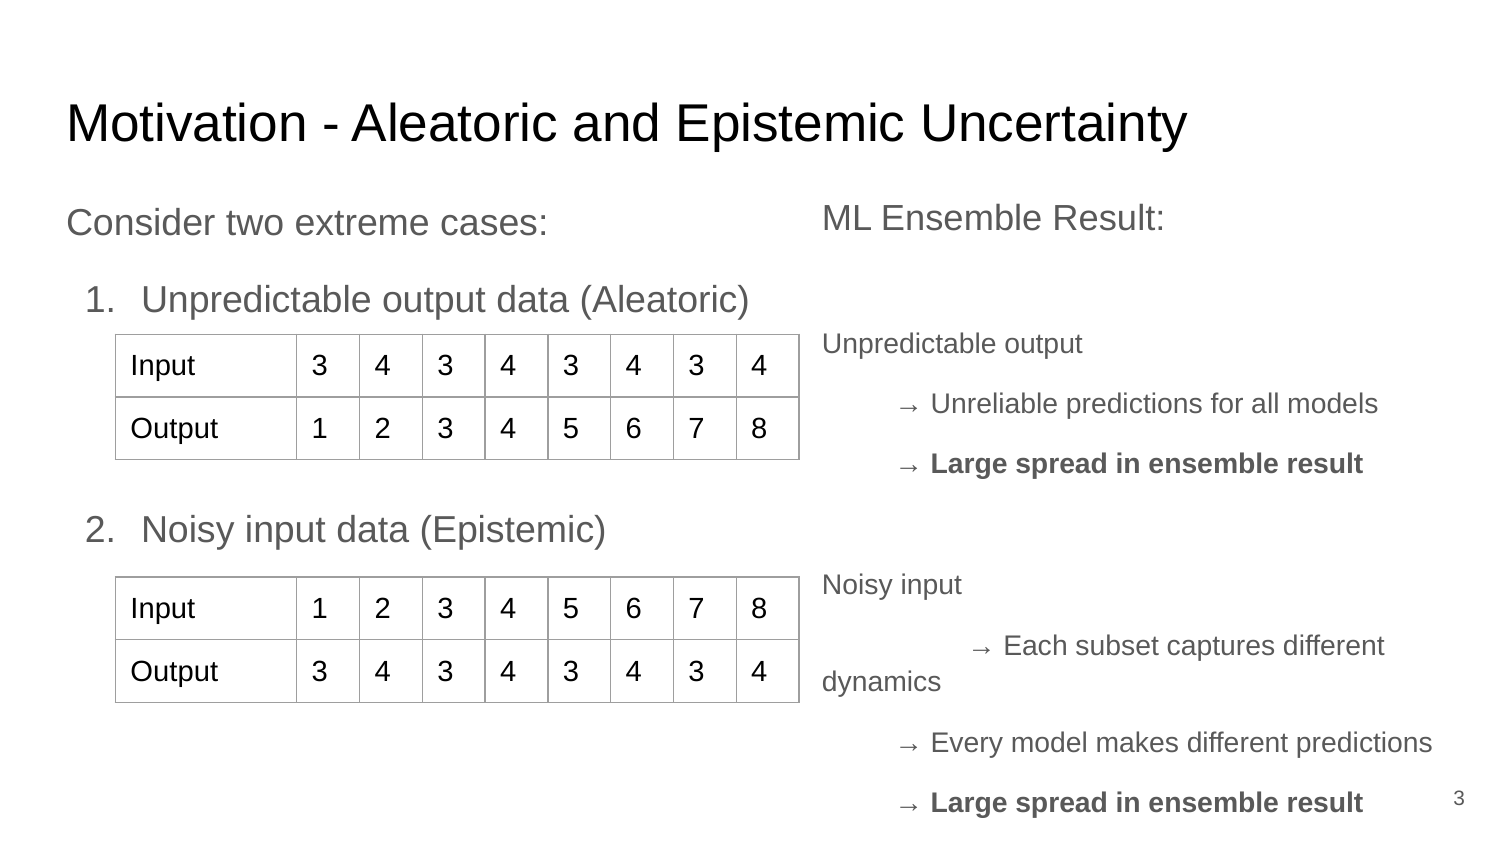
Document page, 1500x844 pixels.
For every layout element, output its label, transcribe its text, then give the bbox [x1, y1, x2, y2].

table_header 6 [611, 578, 673, 639]
table_header 2 [360, 578, 422, 639]
table_cell 3 [423, 640, 484, 702]
table_header 4 [486, 335, 547, 396]
table_cell 7 [674, 398, 736, 459]
table_cell 3 [674, 640, 736, 702]
table_cell 4 [611, 640, 673, 702]
table_header 3 [549, 335, 610, 396]
table_cell Output [116, 398, 296, 459]
table_cell 1 [297, 398, 359, 459]
table_header 5 [549, 578, 610, 639]
table_header 3 [423, 335, 484, 396]
title Motivation - Aleatoric and Epistemic Uncertainty [51, 72, 1449, 167]
table_cell 4 [360, 640, 422, 702]
table_header Input [116, 335, 296, 396]
table_cell 3 [423, 398, 484, 459]
table_header 8 [737, 578, 798, 639]
table_cell 4 [486, 398, 547, 459]
table_cell 4 [737, 640, 798, 702]
table_cell 8 [737, 398, 798, 459]
table_header 4 [737, 335, 798, 396]
table_cell 6 [611, 398, 673, 459]
table_cell 2 [360, 398, 422, 459]
table_header 1 [297, 578, 359, 639]
list Consider two extreme cases: Unpredictable output data (Aleatoric) Noisy input data (Epistemic) [51, 176, 806, 838]
table_cell 5 [549, 398, 610, 459]
table_cell 3 [297, 640, 359, 702]
table_cell Output [116, 640, 296, 702]
table_header 7 [674, 578, 736, 639]
table_header 4 [360, 335, 422, 396]
table_header 4 [486, 578, 547, 639]
table_header Input [116, 578, 296, 639]
table_header 3 [297, 335, 359, 396]
table_cell 4 [486, 640, 547, 702]
table_header 3 [674, 335, 736, 396]
table_header 4 [611, 335, 673, 396]
table_cell 3 [549, 640, 610, 702]
table_header 3 [423, 578, 484, 639]
list ML Ensemble Result: Unpredictable output → Unreliable predictions for all models → Large spread in ensemble result Noisy input → Each subset captures different dynamics → Every model makes different predictions → Large spread in ensemble result [806, 176, 1480, 838]
